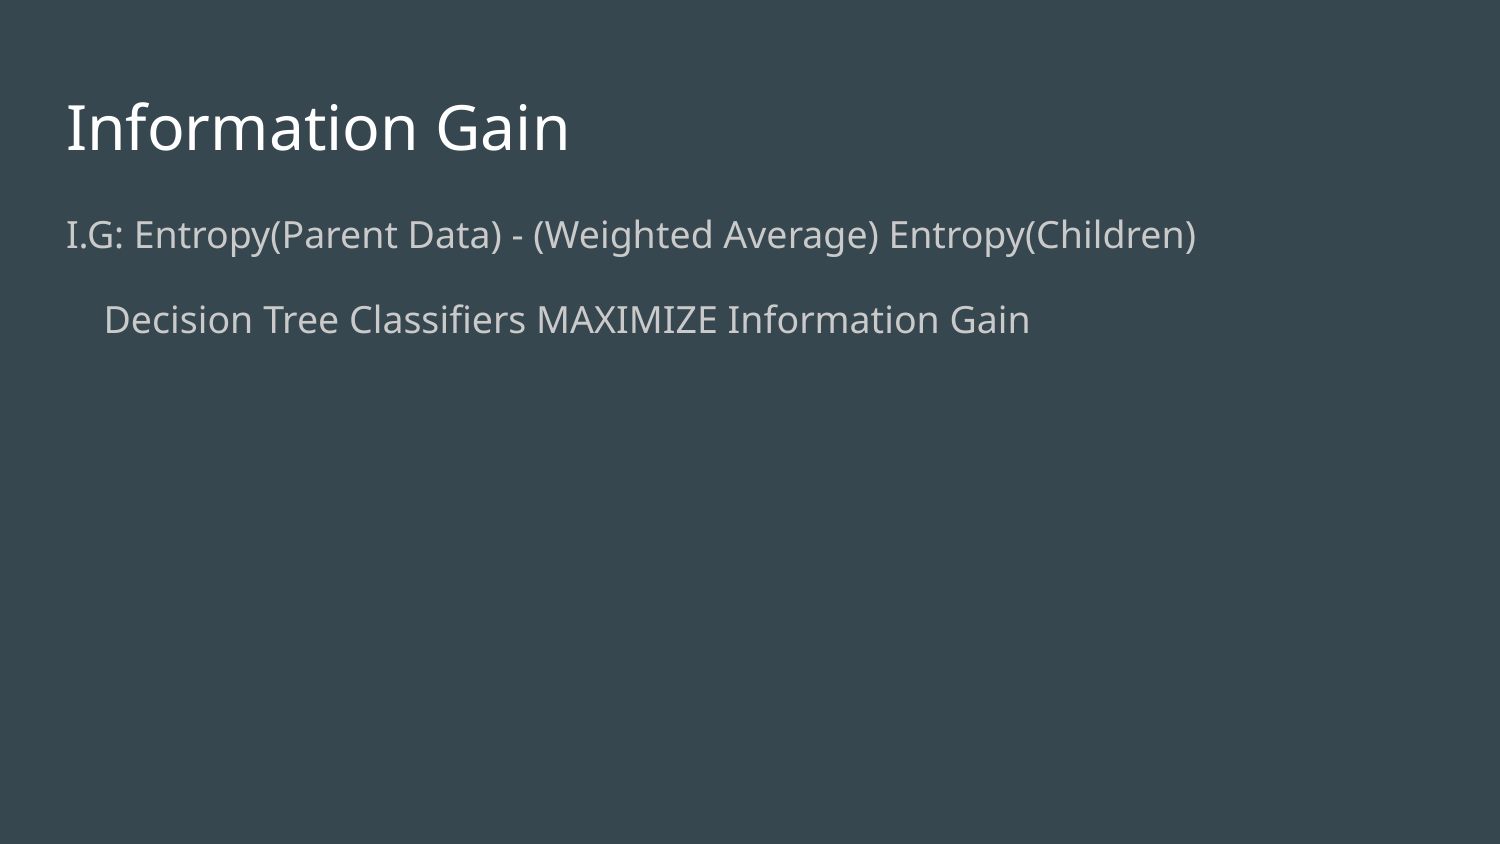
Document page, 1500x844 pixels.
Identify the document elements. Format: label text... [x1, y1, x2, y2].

list I.G: Entropy(Parent Data) - (Weighted Average) Entropy(Children) Decision Tree Classifiers MAXIMIZE Information Gain [51, 189, 1449, 750]
title Information Gain [51, 72, 1449, 167]
